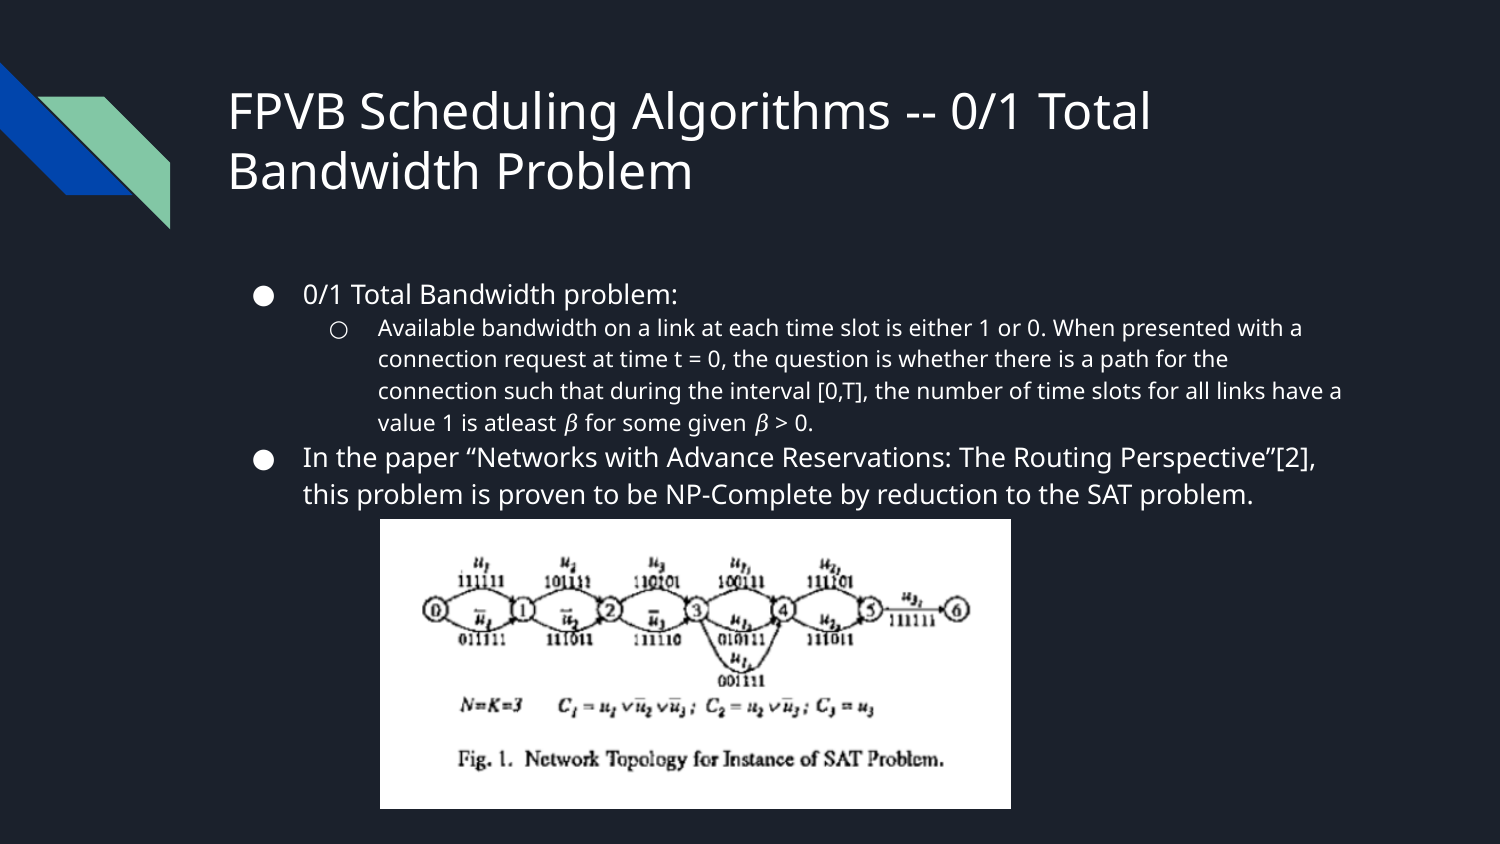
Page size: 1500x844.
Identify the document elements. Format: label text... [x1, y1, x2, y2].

picture [380, 519, 1011, 810]
title FPVB Scheduling Algorithms -- 0/1 Total Bandwidth Problem [212, 64, 1368, 215]
list 0/1 Total Bandwidth problem: Available bandwidth on a link at each time slot is either 1 or 0. When presented with a connection request at time t = 0, the question is whether there is a path for the connection such that during the interval [0,T], the number of time slots for all links have a value 1 is atleast 𝛽 for some given 𝛽 > 0. In the paper “Networks with Advance Reservations: The Routing Perspective”[2], this problem is proven to be NP-Complete by reduction to the SAT problem. [212, 257, 1368, 735]
